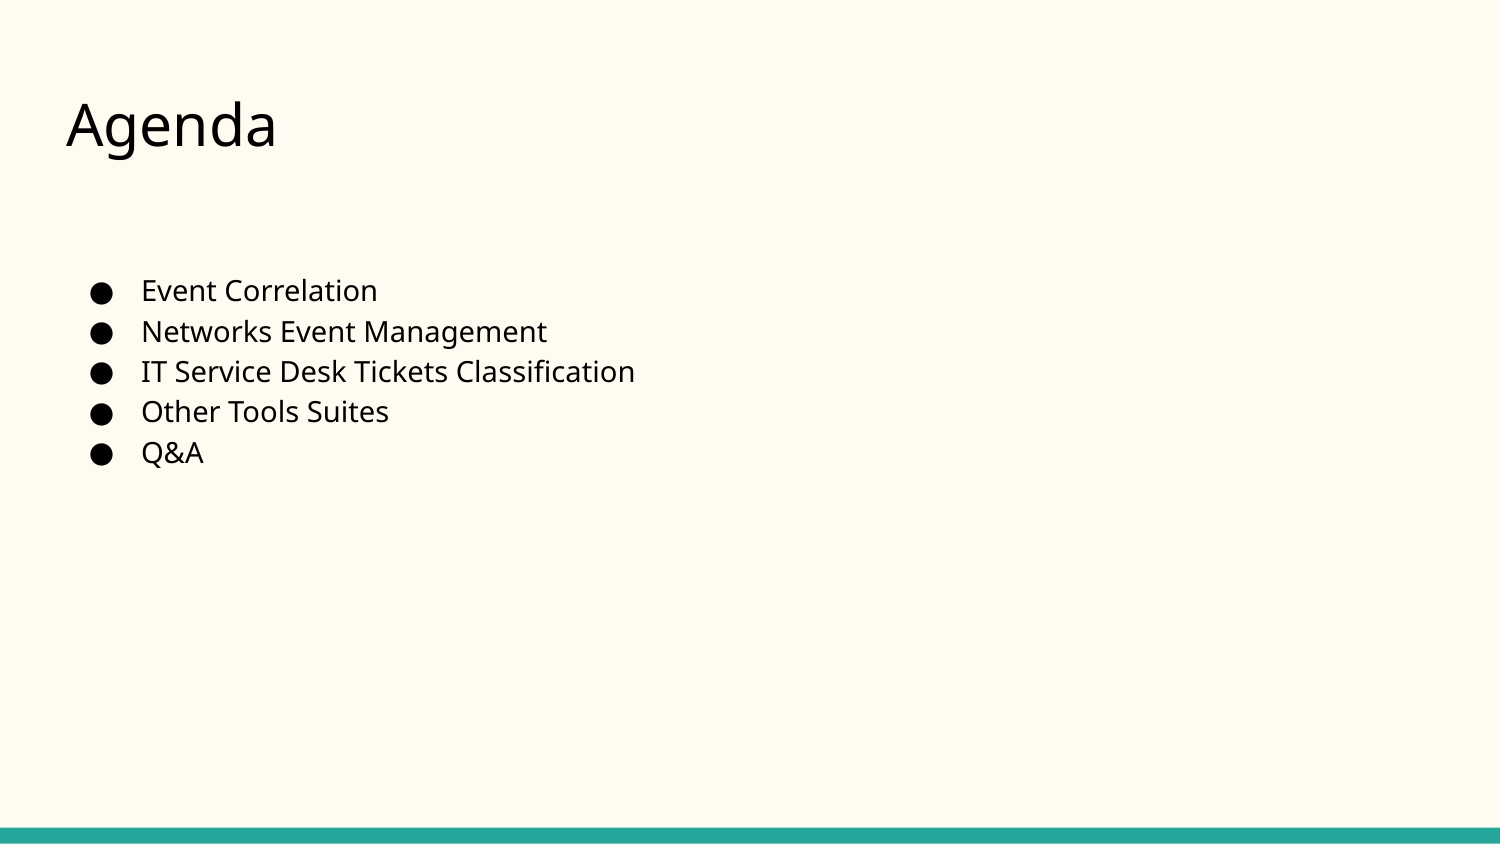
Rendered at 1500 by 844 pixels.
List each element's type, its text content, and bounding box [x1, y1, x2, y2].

list Event Correlation Networks Event Management IT Service Desk Tickets Classification Other Tools Suites Q&A [51, 192, 1449, 750]
title Agenda [51, 72, 1449, 174]
